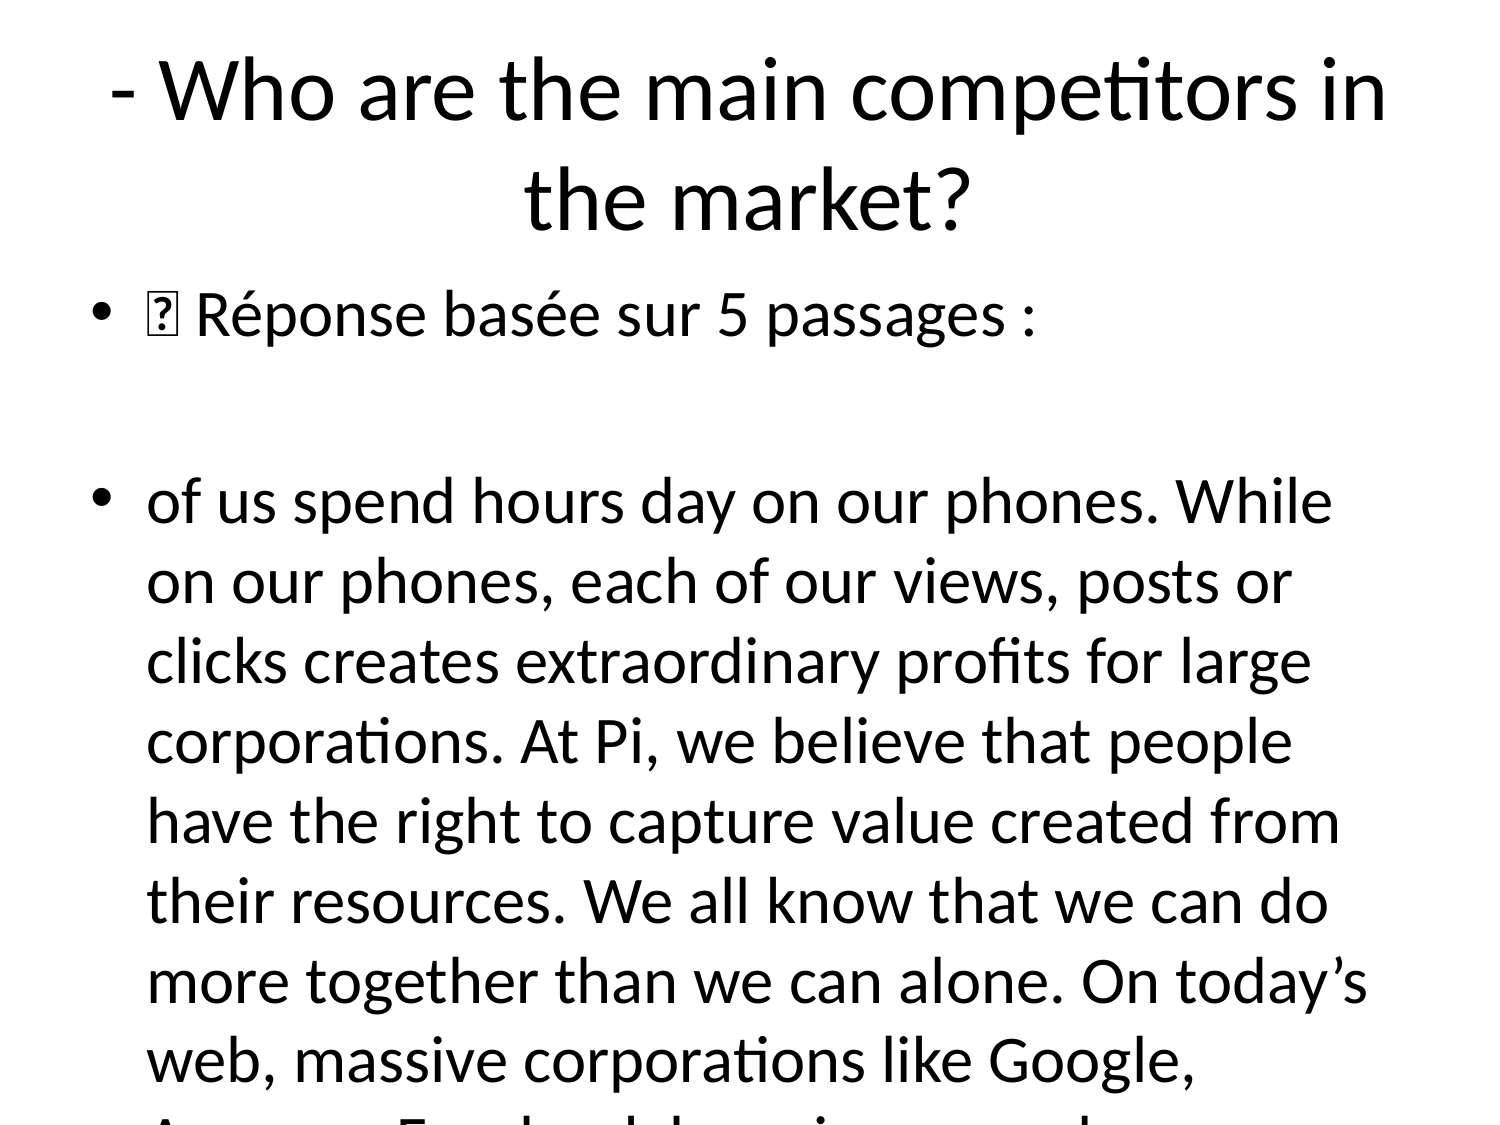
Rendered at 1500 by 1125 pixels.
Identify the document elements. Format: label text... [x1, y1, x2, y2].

list 💬 Réponse basée sur 5 passages : of us spend hours day on our phones. While on our phones, each of our views, posts or clicks creates extraordinary profits for large corporations. At Pi, we believe that people have the right to capture value created from their resources. We all know that we can do more together than we can alone. On today’s web, massive corporations like Google, Amazon, Facebook have immense leverage against individual consumers. As a result, they are able to capture the lionshare of value created by individual consumers on the web. Pi levels the playing field by allowing its members to pool their collective resources so they can get a share of the value that they create. The graphic below is the Pi Stack, where we see particularly promising opportunities for helping our members capture value. Below, we go into each of these areas in more detail. Introducing the Pi Stack - Unleashing underutilized resources Pi Ledger And Shared Trust Graph - Scaling Trust Across The Web One of the biggest challenges on the internet is knowing who to trust. Today, we rely on the rating systems of providers such as Amazon, eBay, Yelp, to know who we can transact with on the internet. Despite the fact that we, customers, do the hard work of rating and reviewing our peers, these internet intermediaries capture the lionshare of the value created this work. Pi’s consensus algorithm, described above, creates a native trust layer that scales trust on the web without intermediaries. While the value of just one individual’s Security Circle is small, the aggregate of our individual security circles build a global “trust graph” that help people understand who on the Pi Network can be trusted. The Pi Network’s global trust graph will facilitate transactions between strangers that would not have otherwise been possible. --- the community voted on the design and colors of the Pi logo.) We have received many valuable responses and feedback from the community on the project. One possible future direction is to open the attention market for any Pioneer to use Pi to post their content, while expanding the number of channels hosted on the Pi Network. In addition to bartering attention with their peers, Pioneers may also opt into bartering with companies that are seeking their attention. The average American sees between 4,000 and 10,000 ads a day. Companies fight for our attention and pay tremendous amounts of money for it. But we, the customers, receive no value from these transactions. In Pi’s attention marketplace, companies seeking to reach Pioneers will have to compensate their audience in Pi. Pi’s advertising marketplace will be strictly opt- in only and will provide an opportunity for Pioneers to monetize one of their greatest untapped resources: their attention. Pi’s Barter Marketplace - Build Your Personal Virtual Storefront In addition to contributing trust and attention to the Pi Network, we expect Pioneers to be able to contribute their unique skills and services in the future. Pi’s mobile application will also serve as a Point of Sales where Pi’s members can offer their untapped goods and services via a “virtual storefront” to other members of the Pi Network. For example, a member offer up an underutilized room in their apartment for rent to other members on the Pi Network. In addition to real assets, members of the Pi Network will also be able to offer skills and services via their virtual storefronts. For example, a member of the Pi Network could offer their programming or design skills on the Pi marketplace. Overtime, the value of Pi will be supported by a growing basket of goods --- understand why people are reluctant to enter the cryptocurrency space. People consistently cited the risk of investing/mining as a key barrier to entry. Solution: Pi - Enabling mining on mobile phones --- the country of Switzerland, you won’t be able to mine much 2. Buy Bitcoin on an exchange. Today, you can buy Bitcoin at a unit price of $3,500 / coin at the time of writing (note: you can buy fractional amount of Bitcoin!) Of course, you would also be taking on substantial risk in doing so as the price of Bitcoin is quite volatile. Bitcoin was the first to show how cryptocurrency could disrupt the current financial model, giving people the ability to make transactions without having a third party in the way. The increase in freedom, flexibility, and privacy continues to drive the inevitable march toward digital currencies as a new norm. Despite its benefits, Bitcoin’s (likely unintended) concentration of money and power present --- of the Pi Network will also be able to offer skills and services via their virtual storefronts. For example, a member of the Pi Network could offer their programming or design skills on the Pi marketplace. Overtime, the value of Pi will be supported by a growing basket of goods and services. Pi’s Decentralized App Store - Lowering The Barrier Of Entry For Creators The Pi Network’s shared currency, trust graph, and marketplace will be the soil for a broader ecosystem of decentralized applications. Today, anyone that wants to start an application needs to bootstrap its technical infrastructure and community from scratch. Pi’s decentralized applications store will allow Dapp developers to leverage Pi’s existing infrastructure as well as the shared resources of the community and users. Entrepreneurs and developers can propose new Dapps to the community with requests for access to the network’s shared resources. Pi will also build its Dapps with some degree of interoperability so that Dapps are able to reference data, assets, and processes in other decentralized applications. [75, 262, 1425, 1005]
title - Who are the main competitors in the market? [75, 45, 1425, 233]
